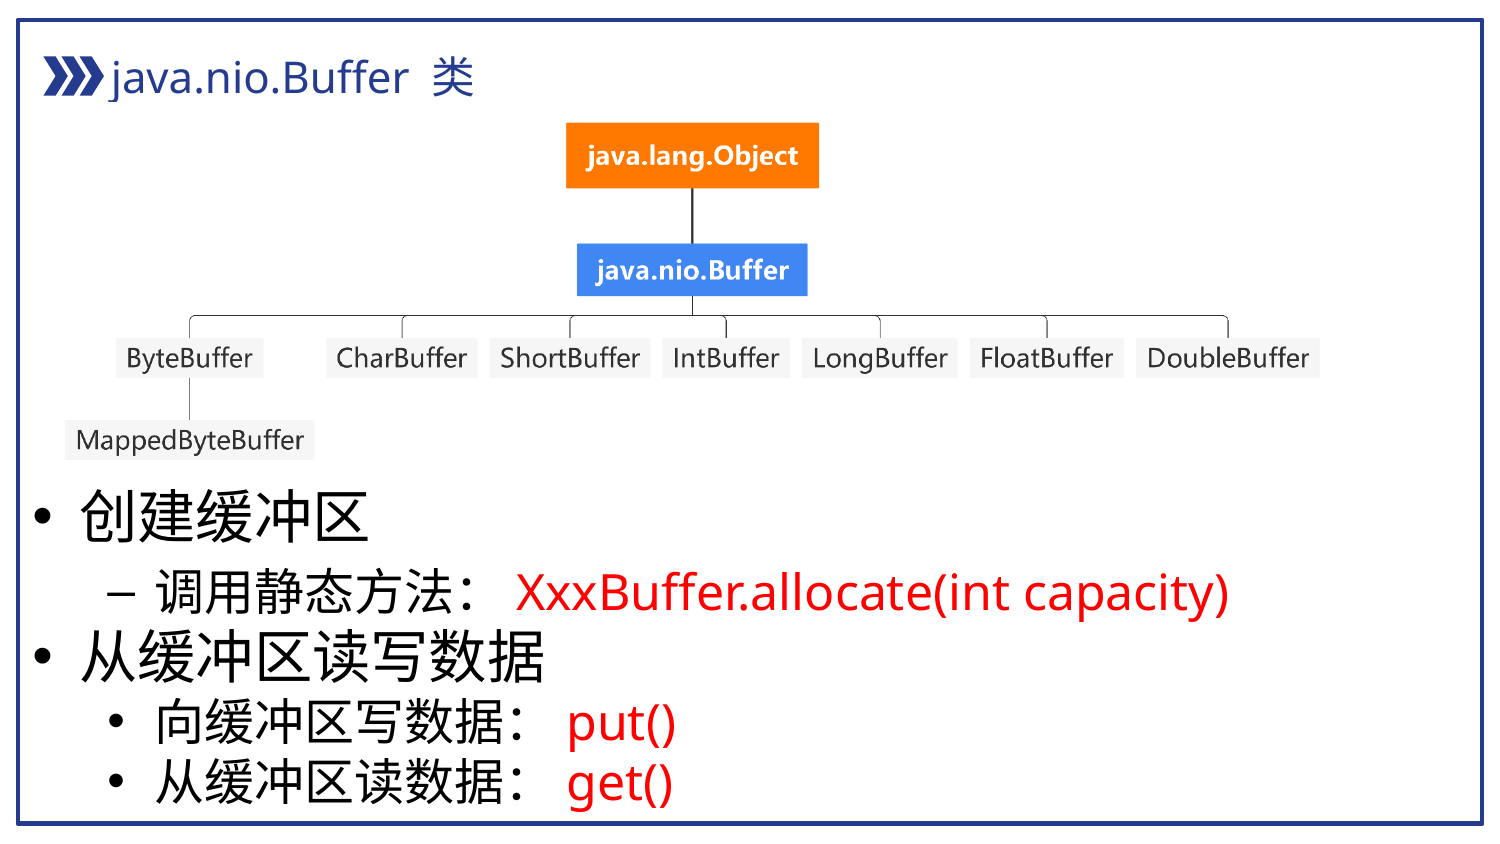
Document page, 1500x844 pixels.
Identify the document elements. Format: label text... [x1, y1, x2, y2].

text_box 创建缓冲区 调用静态方法：XxxBuffer.allocate(int capacity) 从缓冲区读写数据 向缓冲区写数据：put() 从缓冲区读数据：get() [17, 473, 1483, 818]
text_box [16, 18, 1484, 826]
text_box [43, 41, 478, 103]
picture [45, 102, 1340, 479]
